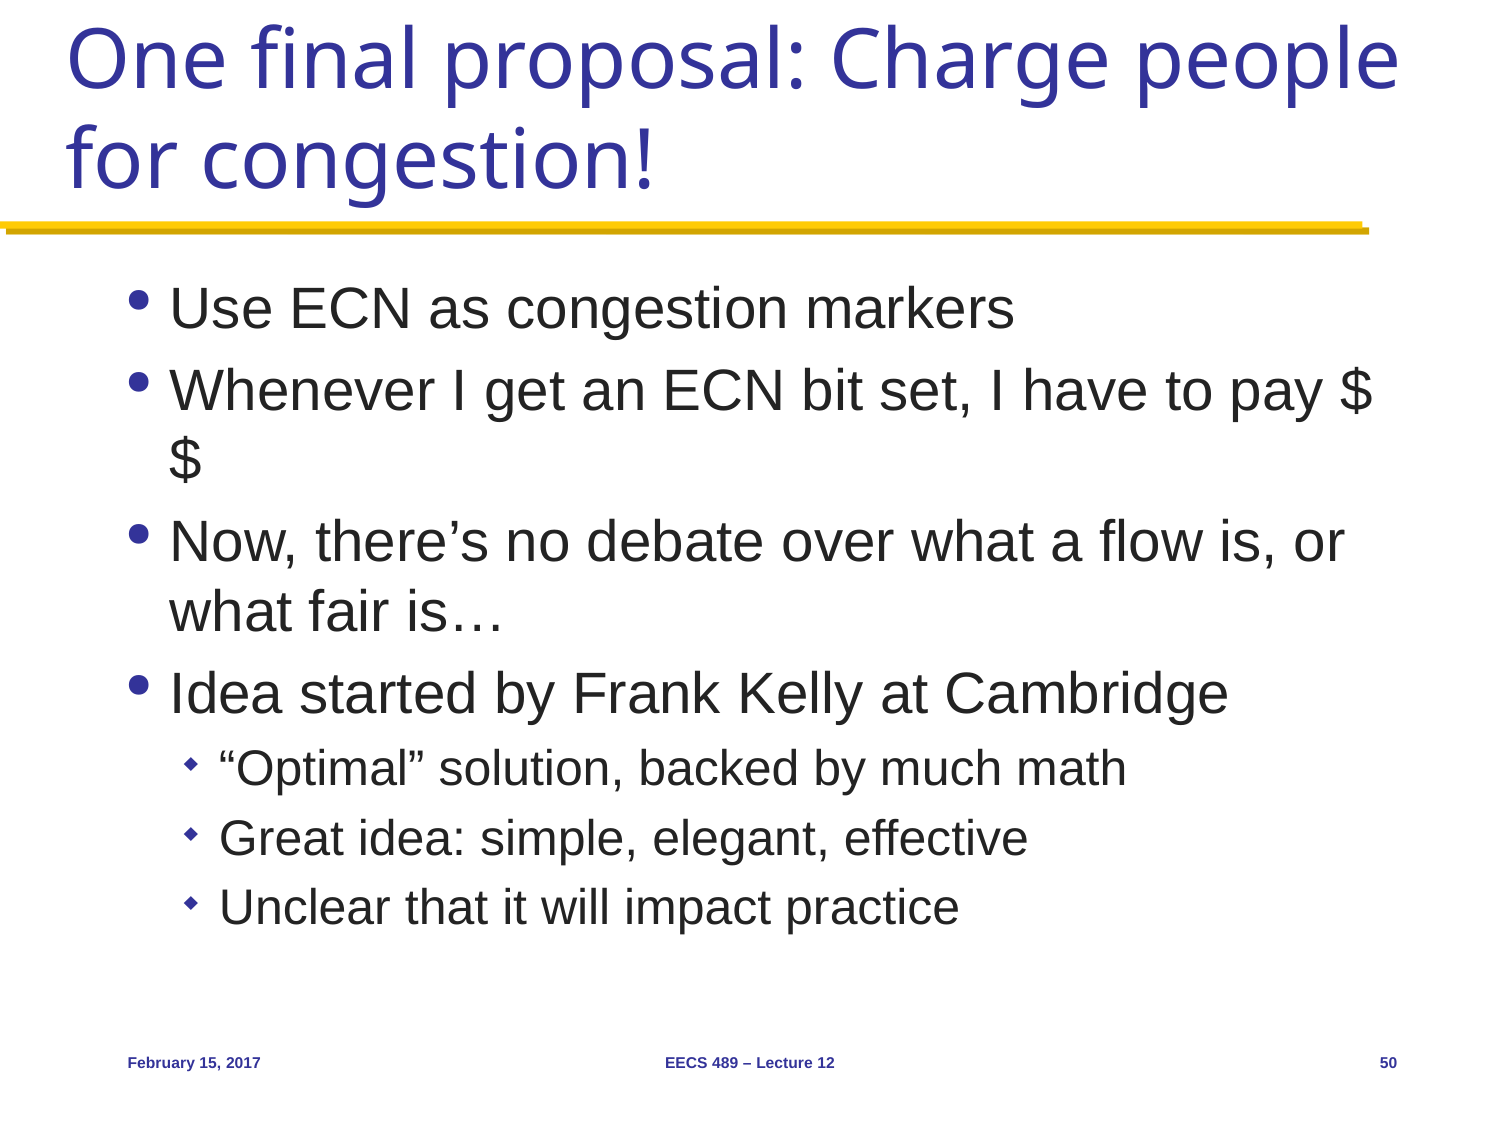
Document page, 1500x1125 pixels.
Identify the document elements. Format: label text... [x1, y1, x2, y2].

footer EECS 489 – Lecture 12 [512, 1024, 988, 1101]
slide_number 50 [1312, 1024, 1413, 1101]
list Use ECN as congestion markers Whenever I get an ECN bit set, I have to pay $$ Now, there’s no debate over what a flow is, or what fair is… Idea started by Frank Kelly at Cambridge “Optimal” solution, backed by much math Great idea: simple, elegant, effective Unclear that it will impact practice [112, 262, 1413, 988]
title One final proposal: Charge people for congestion! [49, 24, 1451, 213]
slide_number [112, 1024, 426, 1101]
